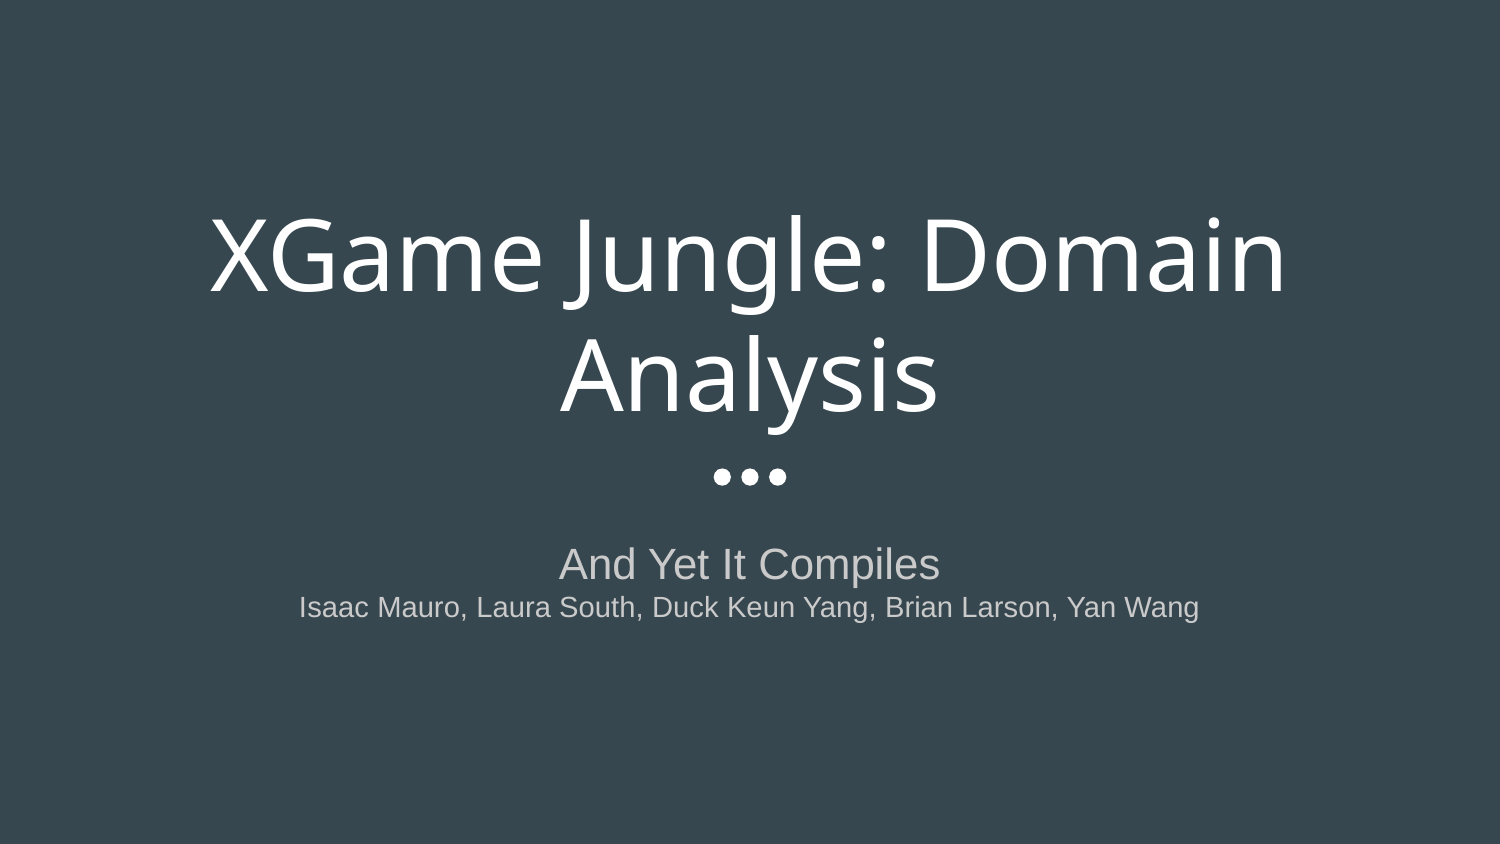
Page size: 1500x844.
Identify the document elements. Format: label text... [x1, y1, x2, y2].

title XGame Jungle: Domain Analysis [110, 162, 1390, 447]
subtitle And Yet It Compiles Isaac Mauro, Laura South, Duck Keun Yang, Brian Larson, Yan Wang [110, 520, 1390, 651]
